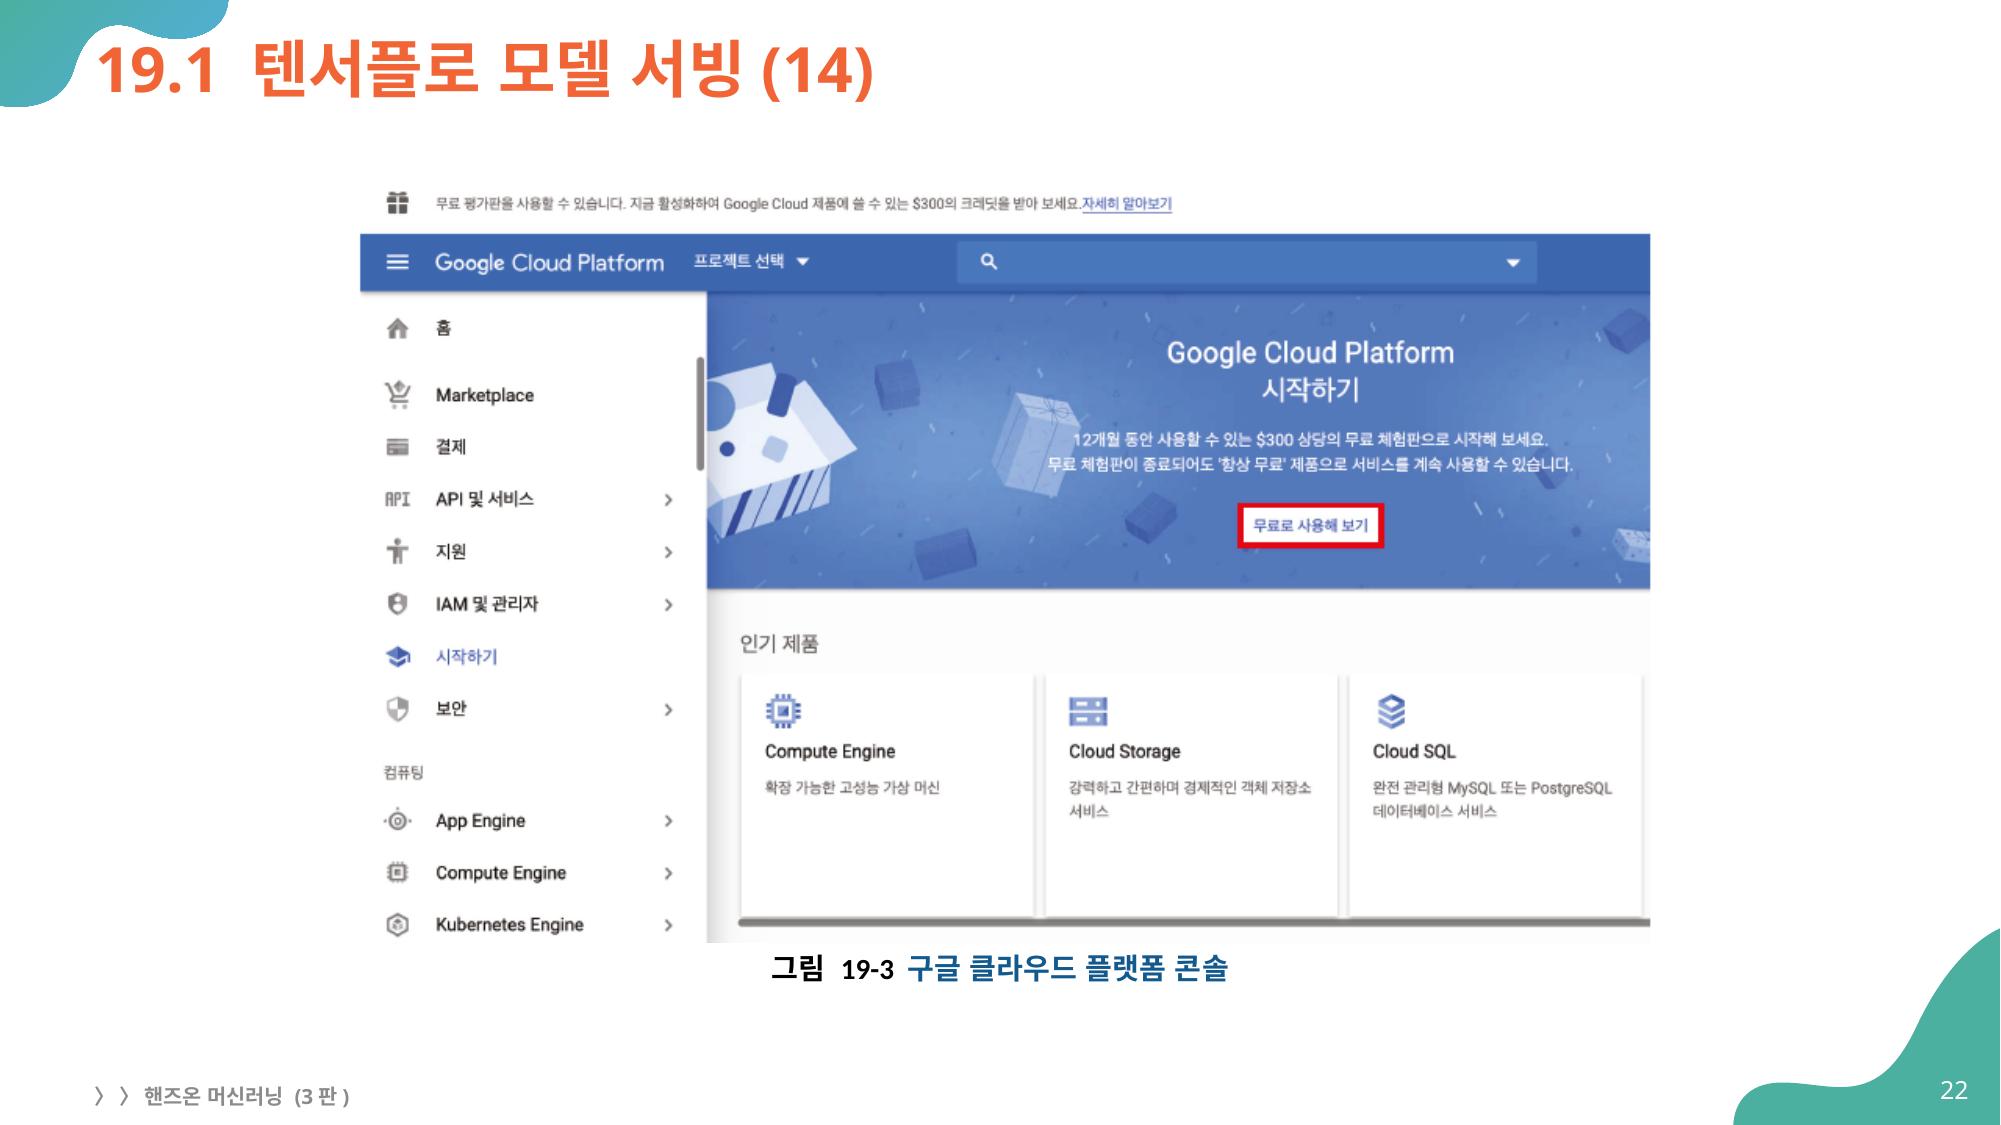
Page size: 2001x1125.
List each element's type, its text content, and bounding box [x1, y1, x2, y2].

text_box 그림 19-3 구글 클라우드 플랫폼 콘솔 [499, 943, 1502, 993]
footer 〉 〉 핸즈온 머신러닝 (3판) [79, 1078, 755, 1114]
title 19.1 텐서플로 모델 서빙(14) [79, 17, 1931, 128]
slide_number 22 [1917, 1061, 1984, 1122]
picture [337, 181, 1663, 943]
